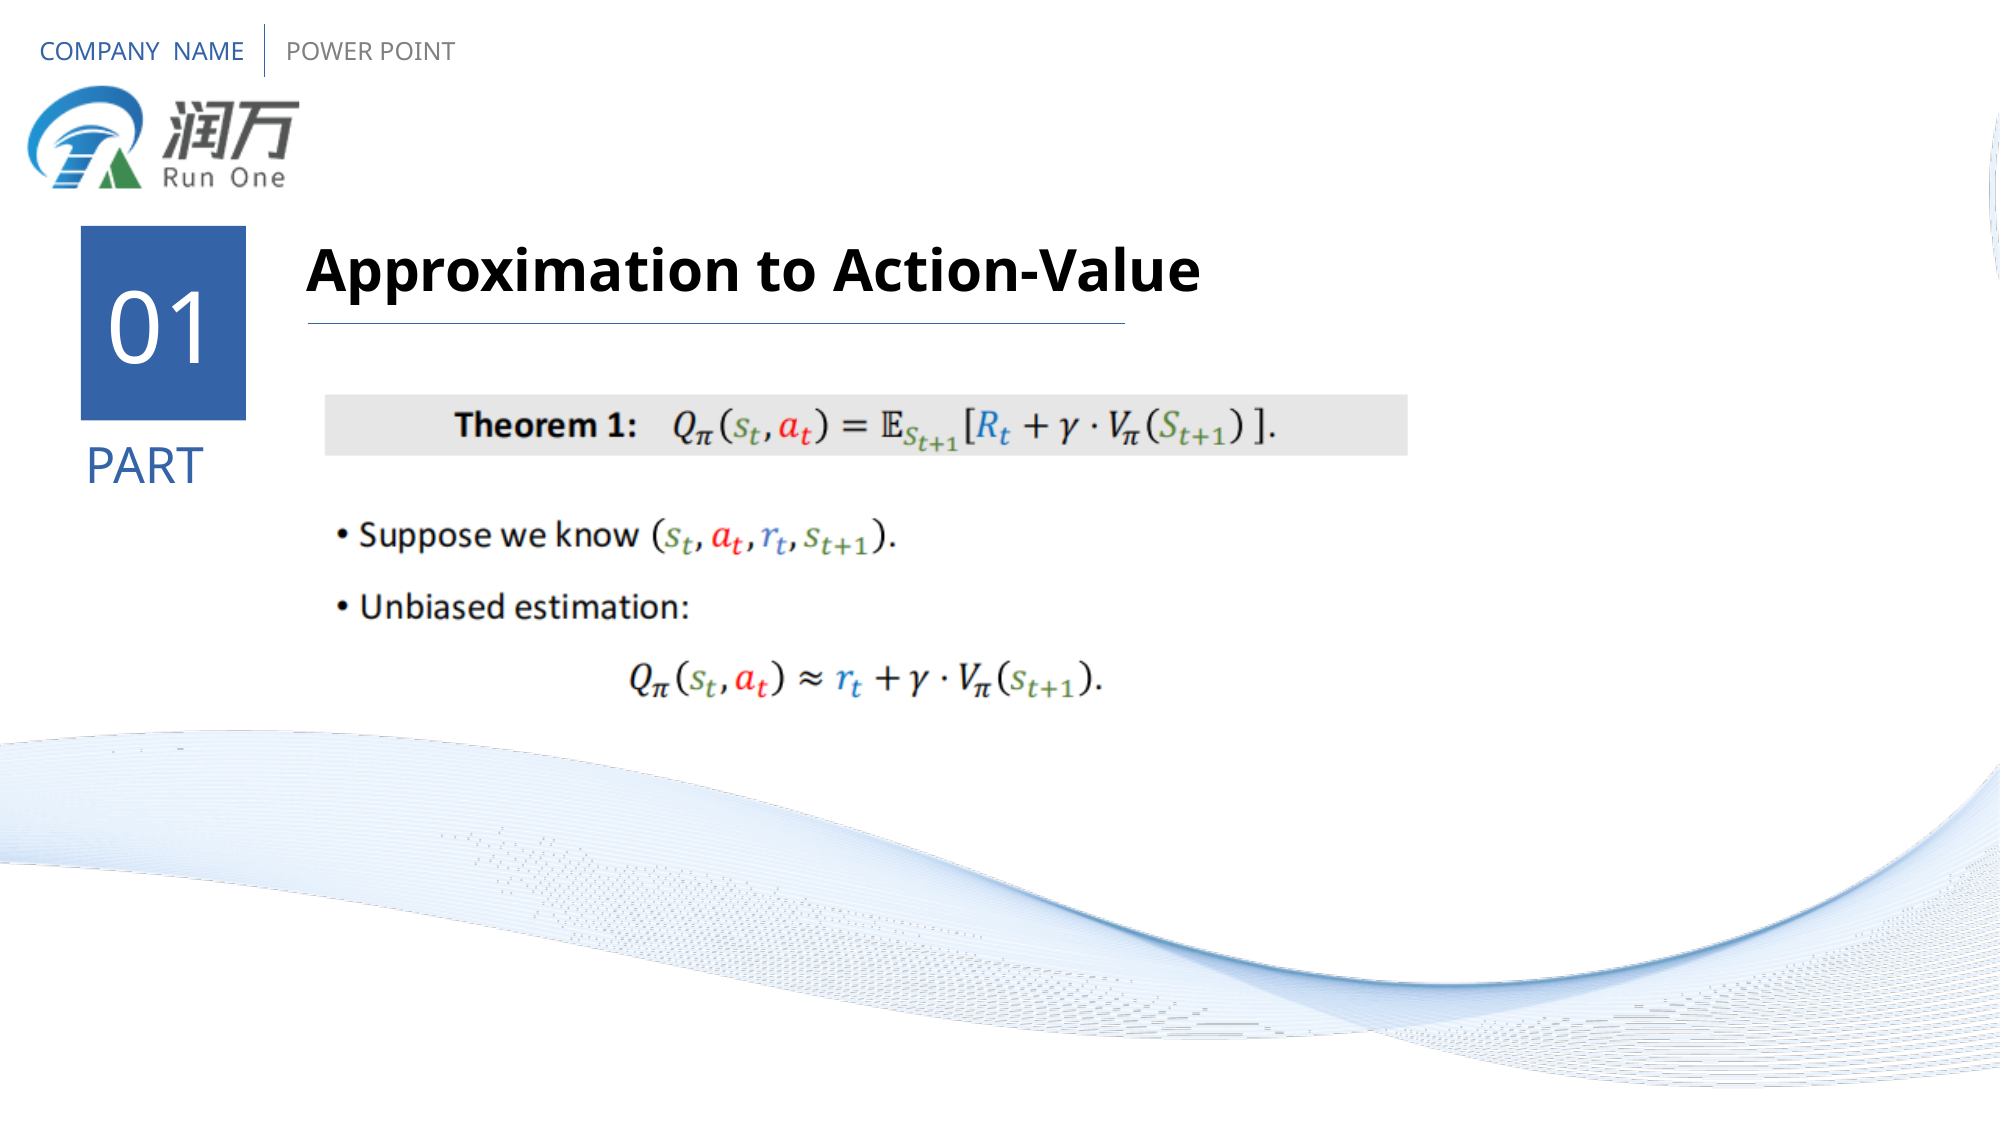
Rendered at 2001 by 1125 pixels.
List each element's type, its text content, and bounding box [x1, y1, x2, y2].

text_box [70, 240, 256, 503]
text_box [19, 24, 474, 77]
text_box Approximation to Action-Value [291, 226, 1379, 311]
picture [0, 0, 2000, 1125]
